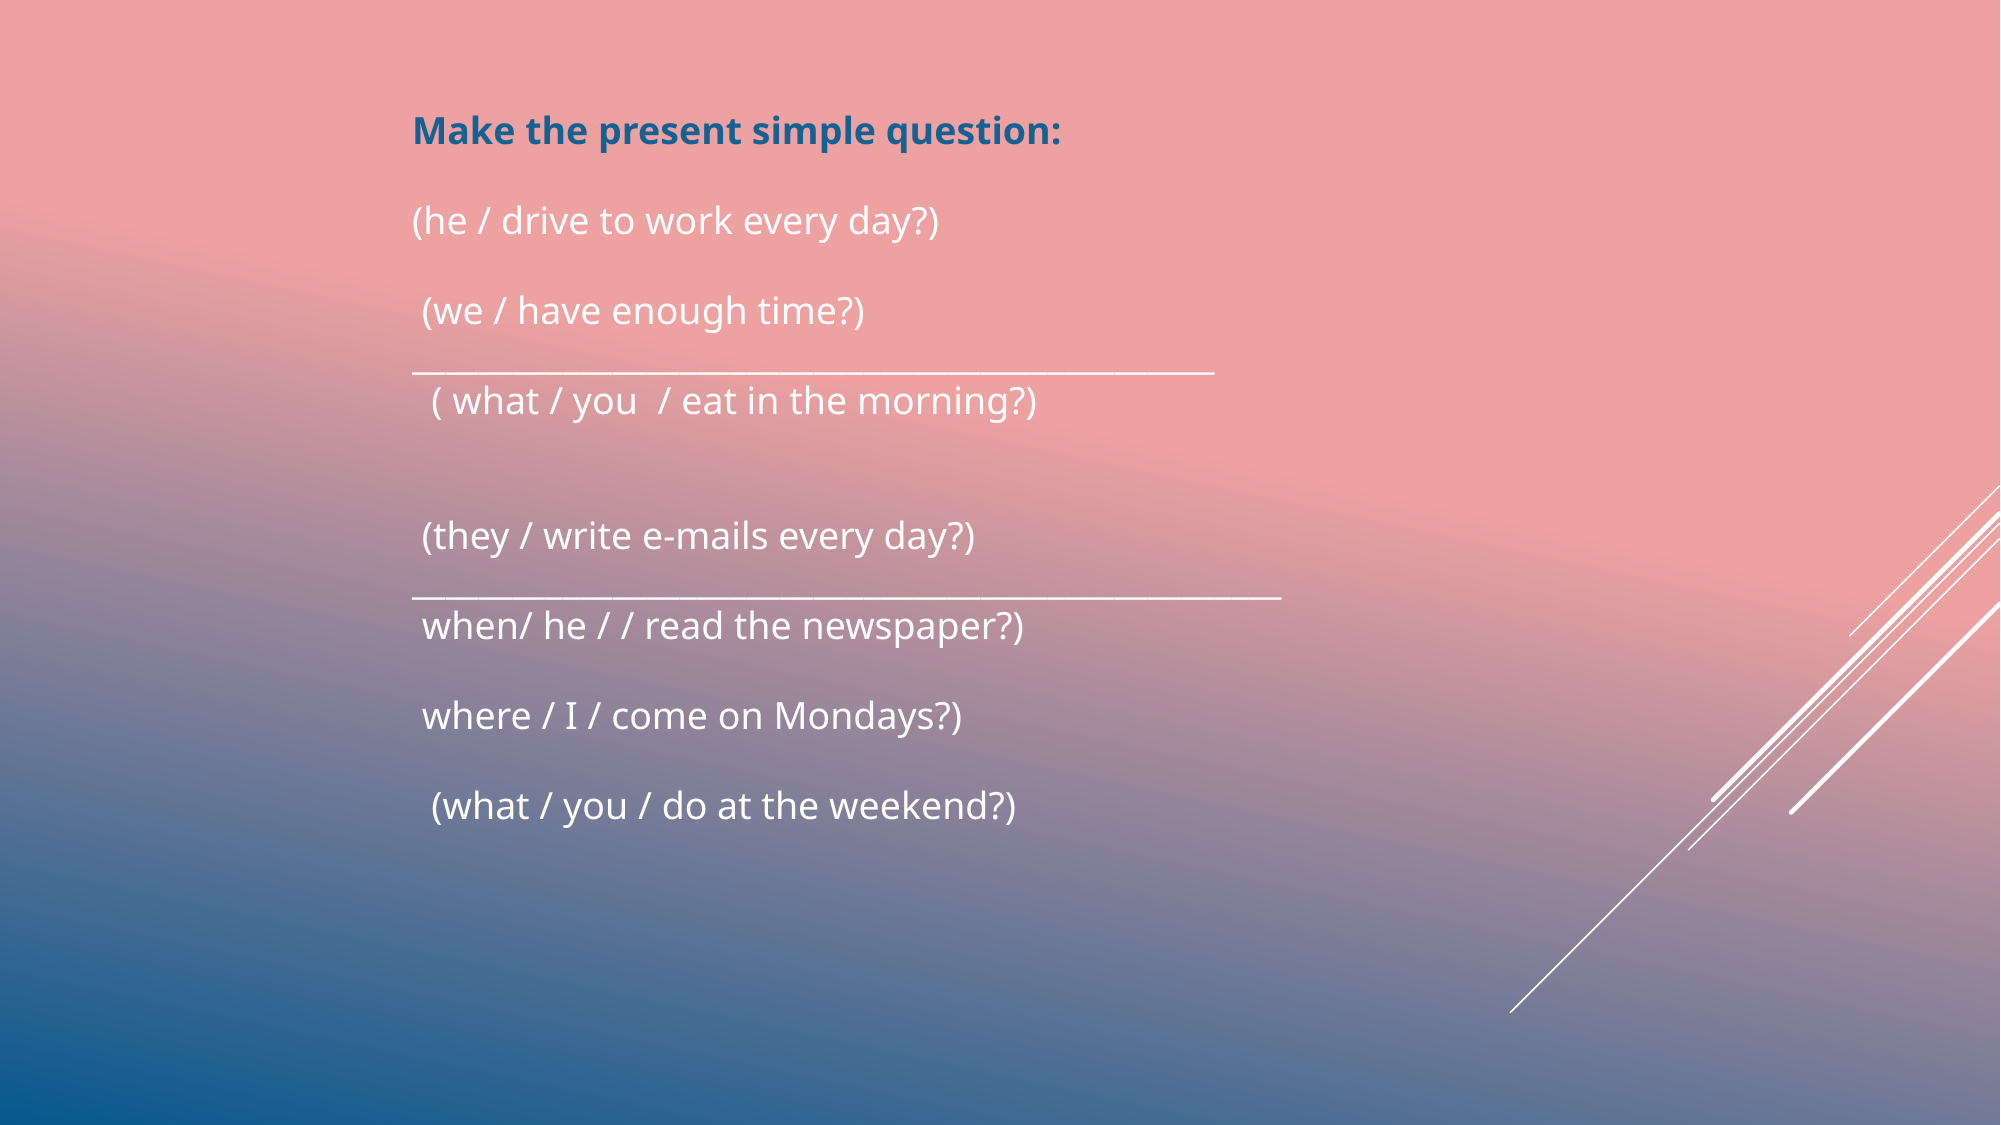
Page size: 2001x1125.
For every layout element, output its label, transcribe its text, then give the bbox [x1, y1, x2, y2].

text_box Make the present simple question: (he / drive to work every day?) (we / have enough time?) ________________________________________________ ( what / you / eat in the morning?) (they / write e-mails every day?) ____________________________________________________ when/ he / / read the newspaper?) where / I / come on Mondays?) (what / you / do at the weekend?) [397, 99, 1603, 880]
